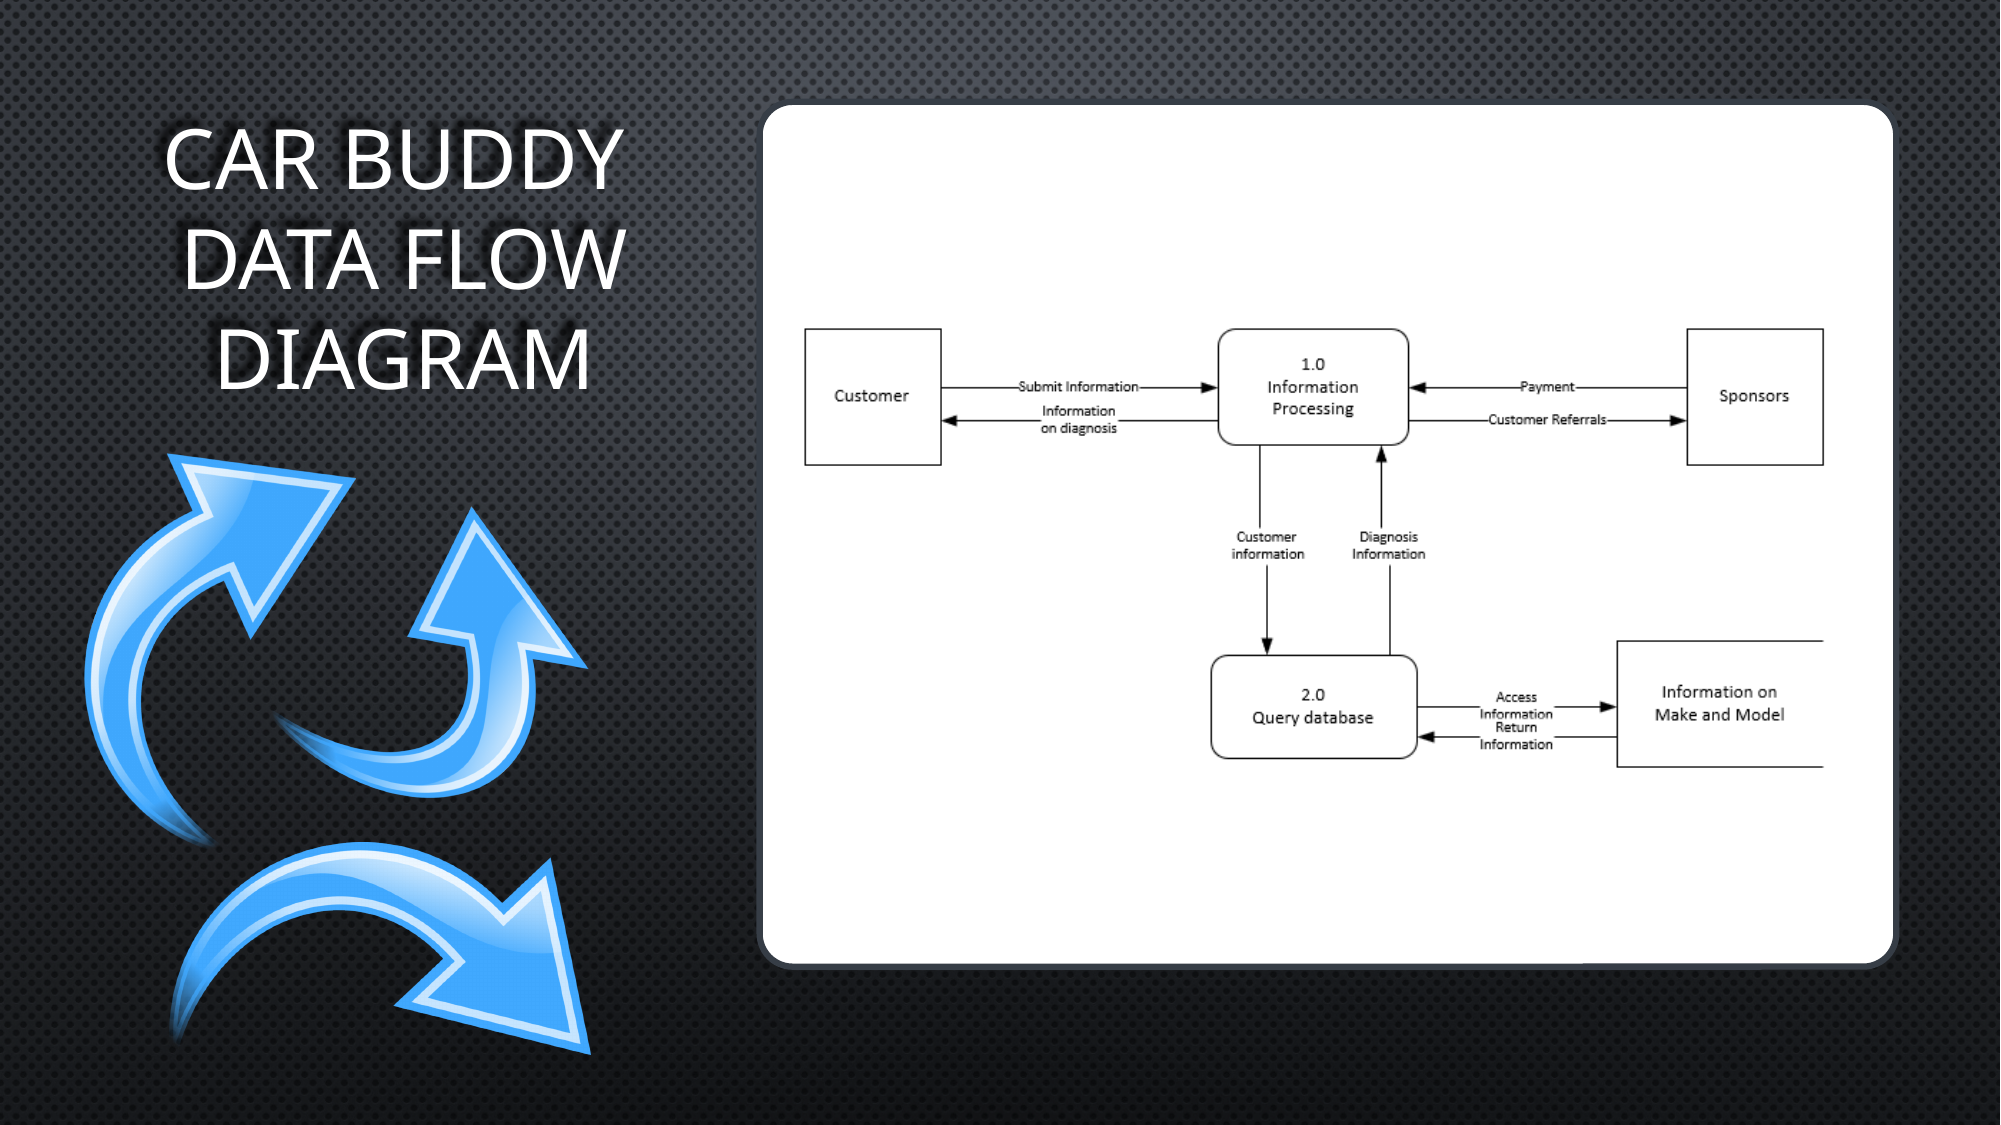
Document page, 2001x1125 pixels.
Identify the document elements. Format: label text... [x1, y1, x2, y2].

text_box [758, 100, 1898, 969]
text_box [0, 0, 2000, 1125]
picture [0, 413, 618, 1055]
title Car Buddy Data Flow Diagram [105, 99, 704, 413]
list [778, 300, 1878, 798]
